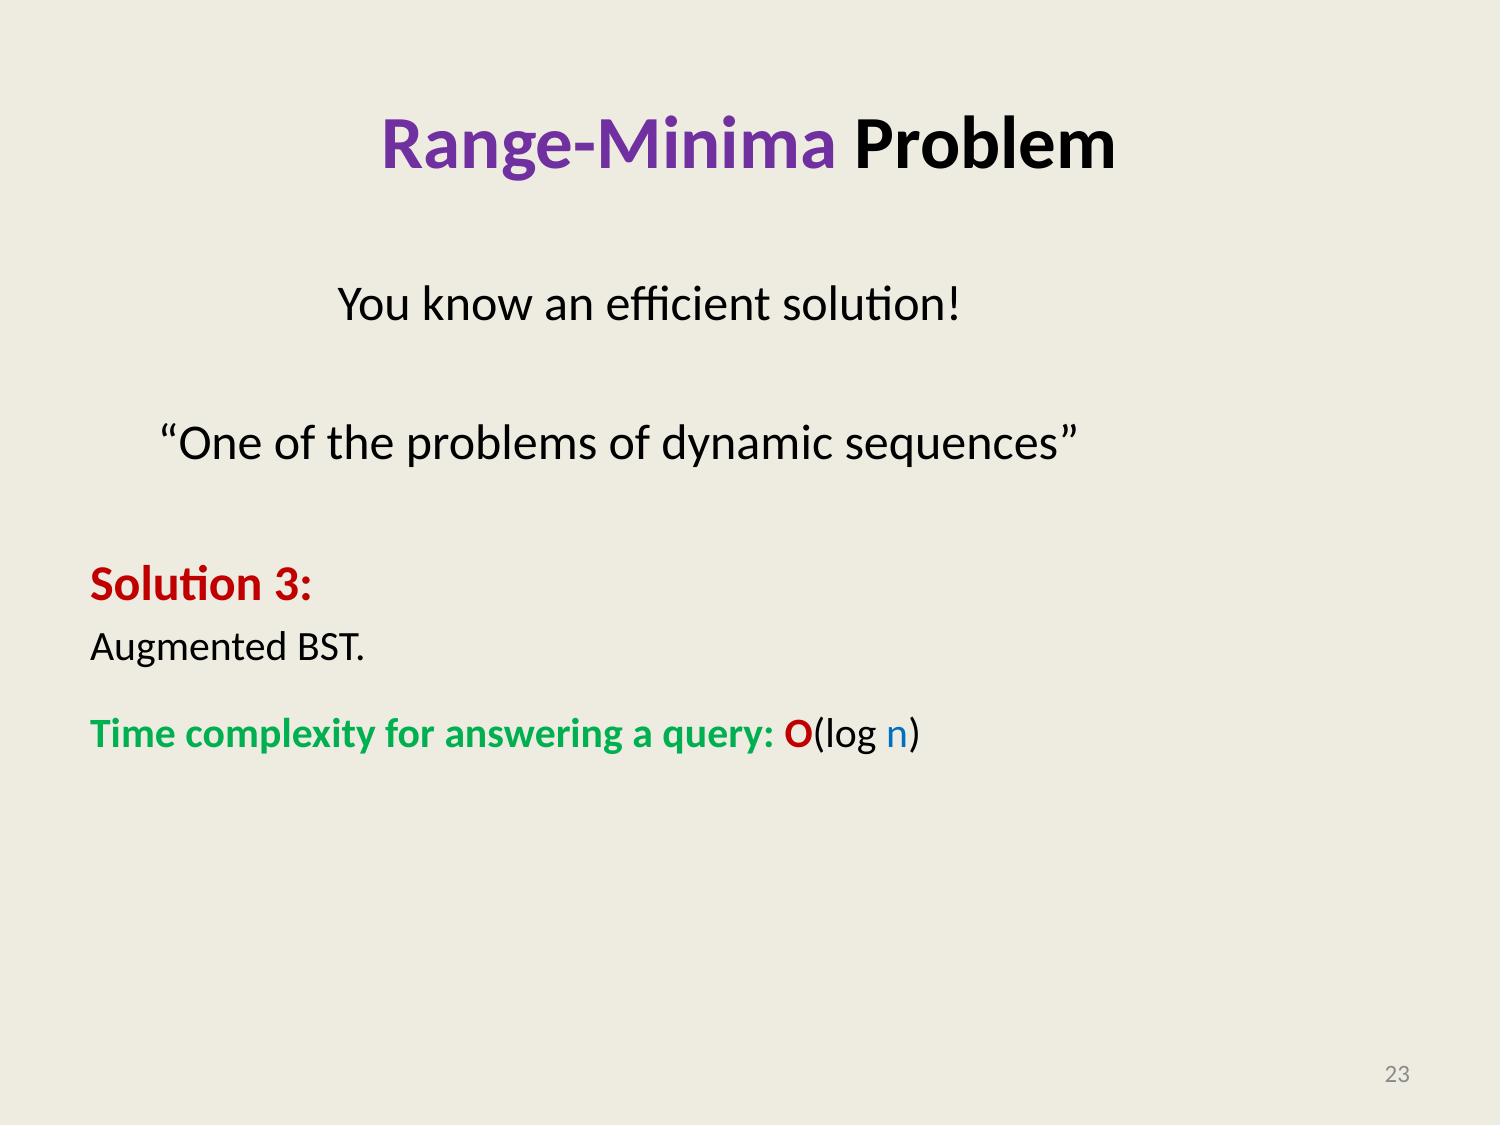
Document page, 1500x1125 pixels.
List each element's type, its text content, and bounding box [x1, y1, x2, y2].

slide_number 23 [1074, 1042, 1425, 1103]
title Range-Minima Problem [75, 45, 1425, 233]
list You know an efficient solution! “One of the problems of dynamic sequences” Solution 3: Augmented BST. Time complexity for answering a query: O(log n) [75, 262, 1425, 1005]
